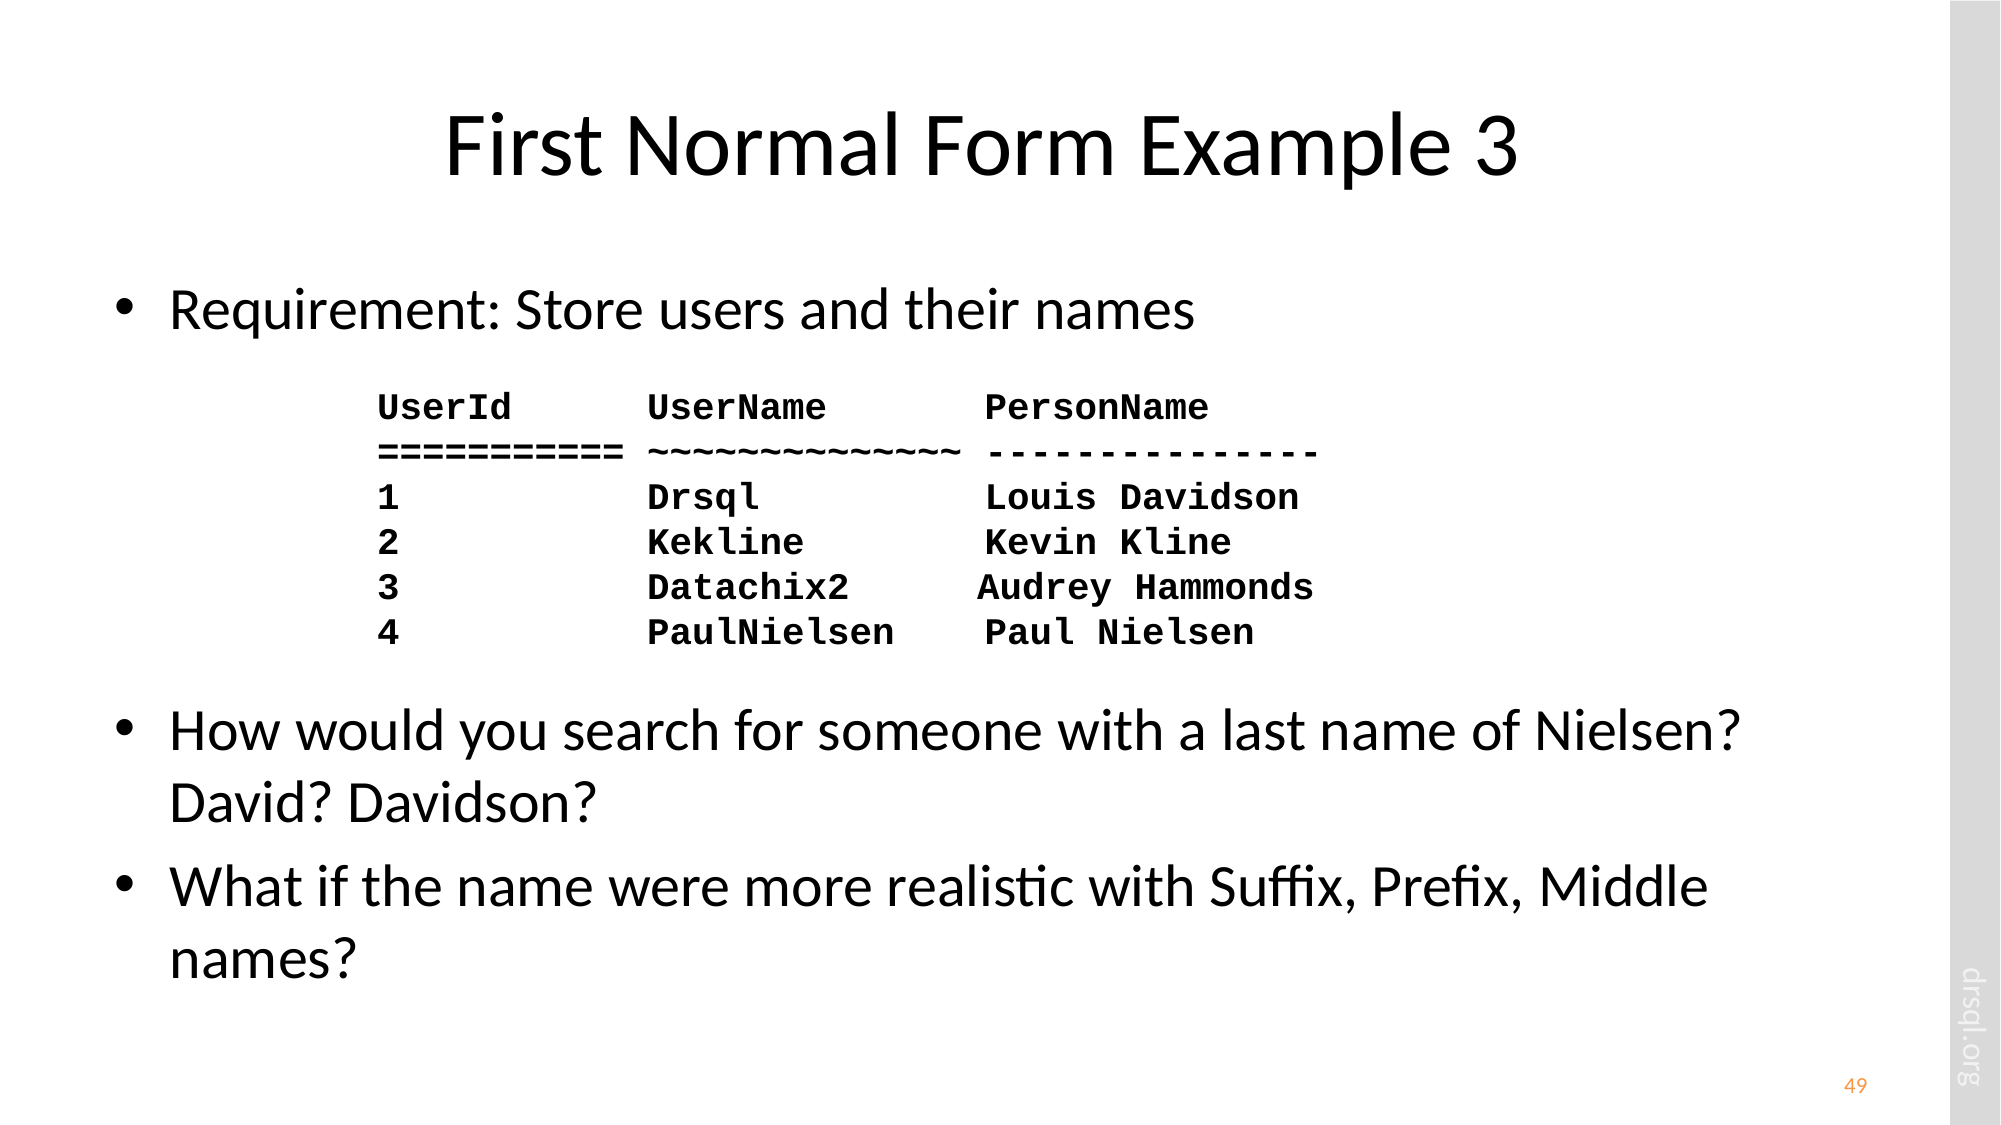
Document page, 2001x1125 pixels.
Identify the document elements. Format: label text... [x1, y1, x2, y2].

text_box UserId UserName PersonName =========== ~~~~~~~~~~~~~~ --------------- 1 Drsql Louis Davidson 2 Kekline Kevin Kline 3 Datachix2 Audrey Hammonds 4 PaulNielsen Paul Nielsen [362, 374, 1713, 660]
title First Normal Form Example 3 [99, 45, 1867, 233]
list Requirement: Store users and their names How would you search for someone with a last name of Nielsen? David? Davidson? What if the name were more realistic with Suffix, Prefix, Middle names? [99, 262, 1800, 1005]
